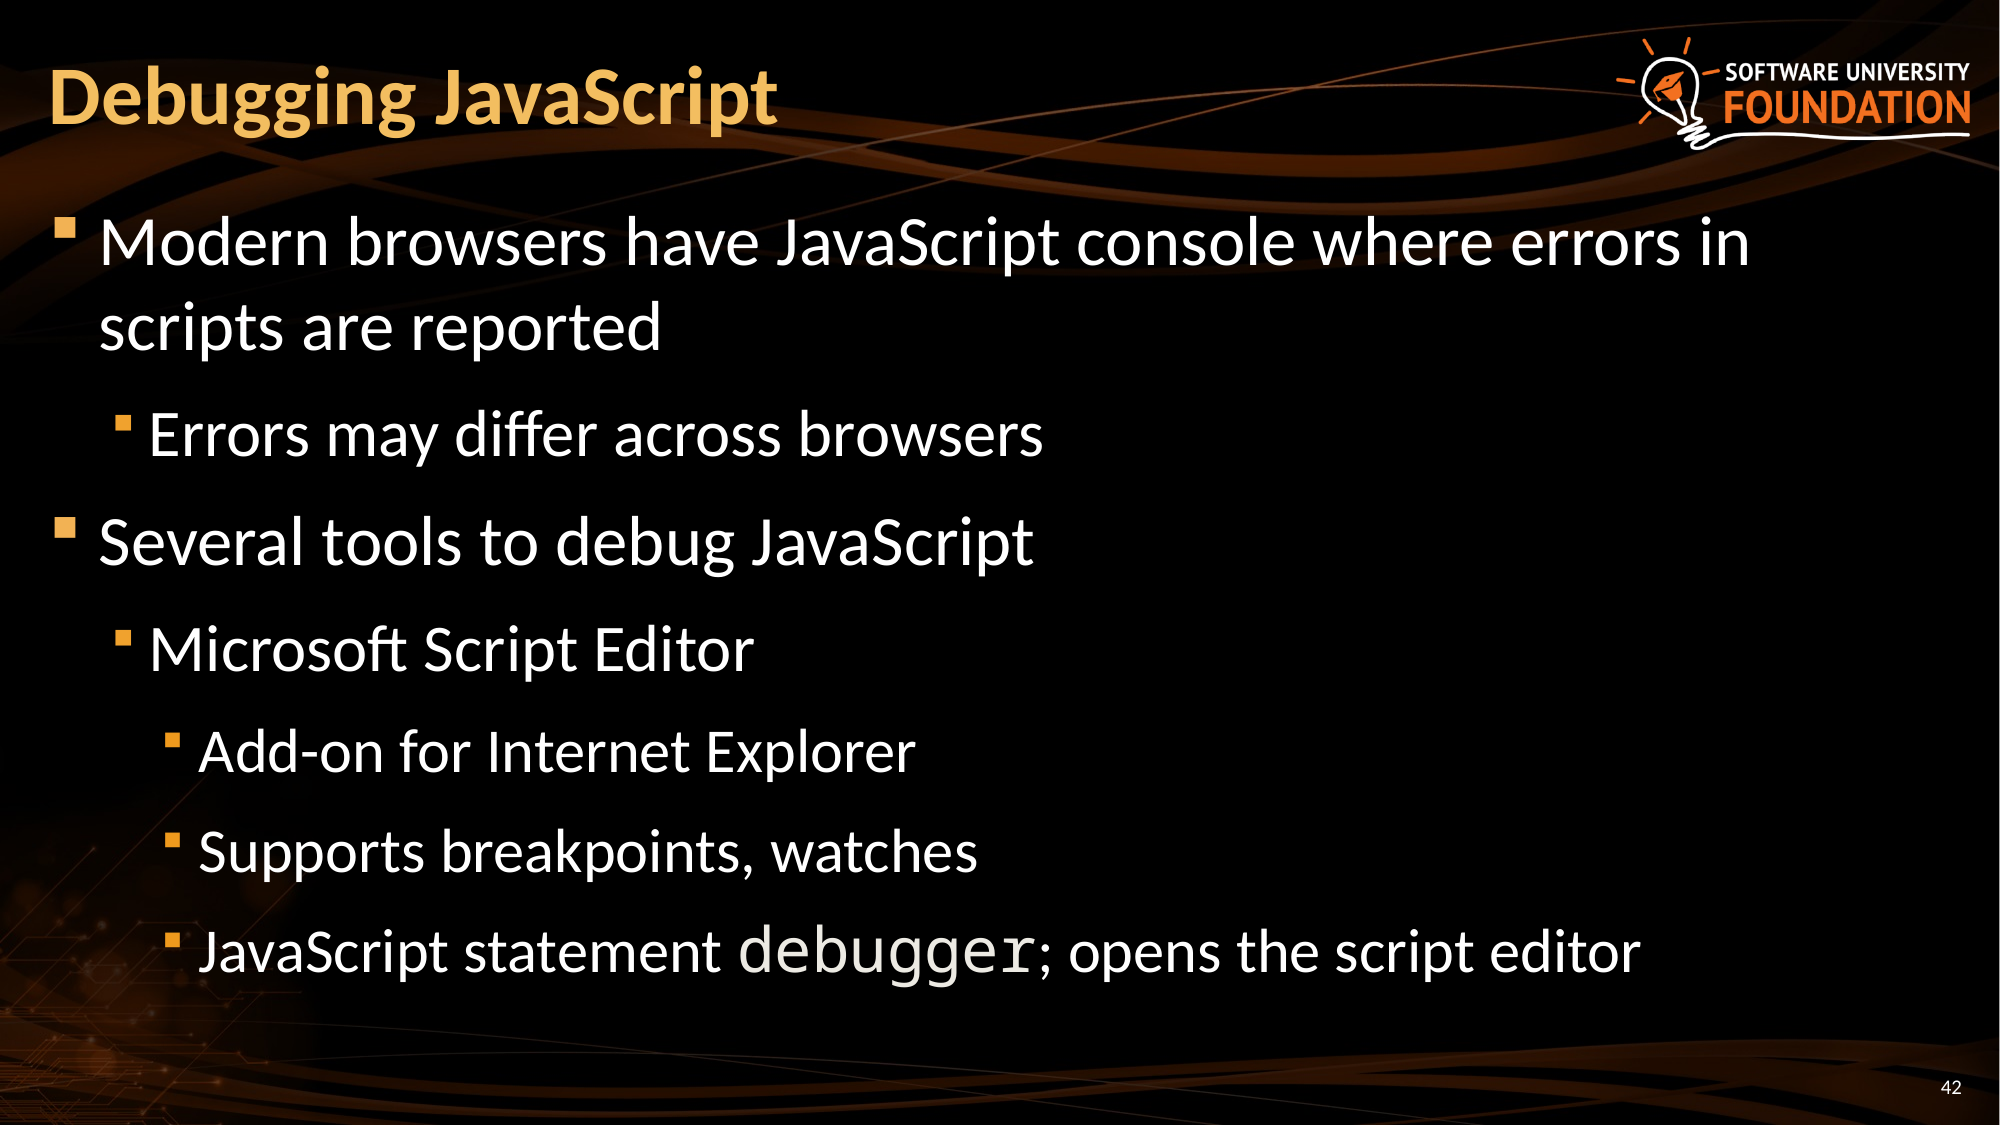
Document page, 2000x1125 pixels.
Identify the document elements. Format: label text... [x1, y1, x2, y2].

list Modern browsers have JavaScript console where errors in scripts are reported Errors may differ across browsers Several tools to debug JavaScript Microsoft Script Editor Add-on for Internet Explorer Supports breakpoints, watches JavaScript statement debugger; opens the script editor [31, 188, 1968, 1103]
picture [0, 0, 2000, 1125]
title Debugging JavaScript [30, 6, 1602, 189]
